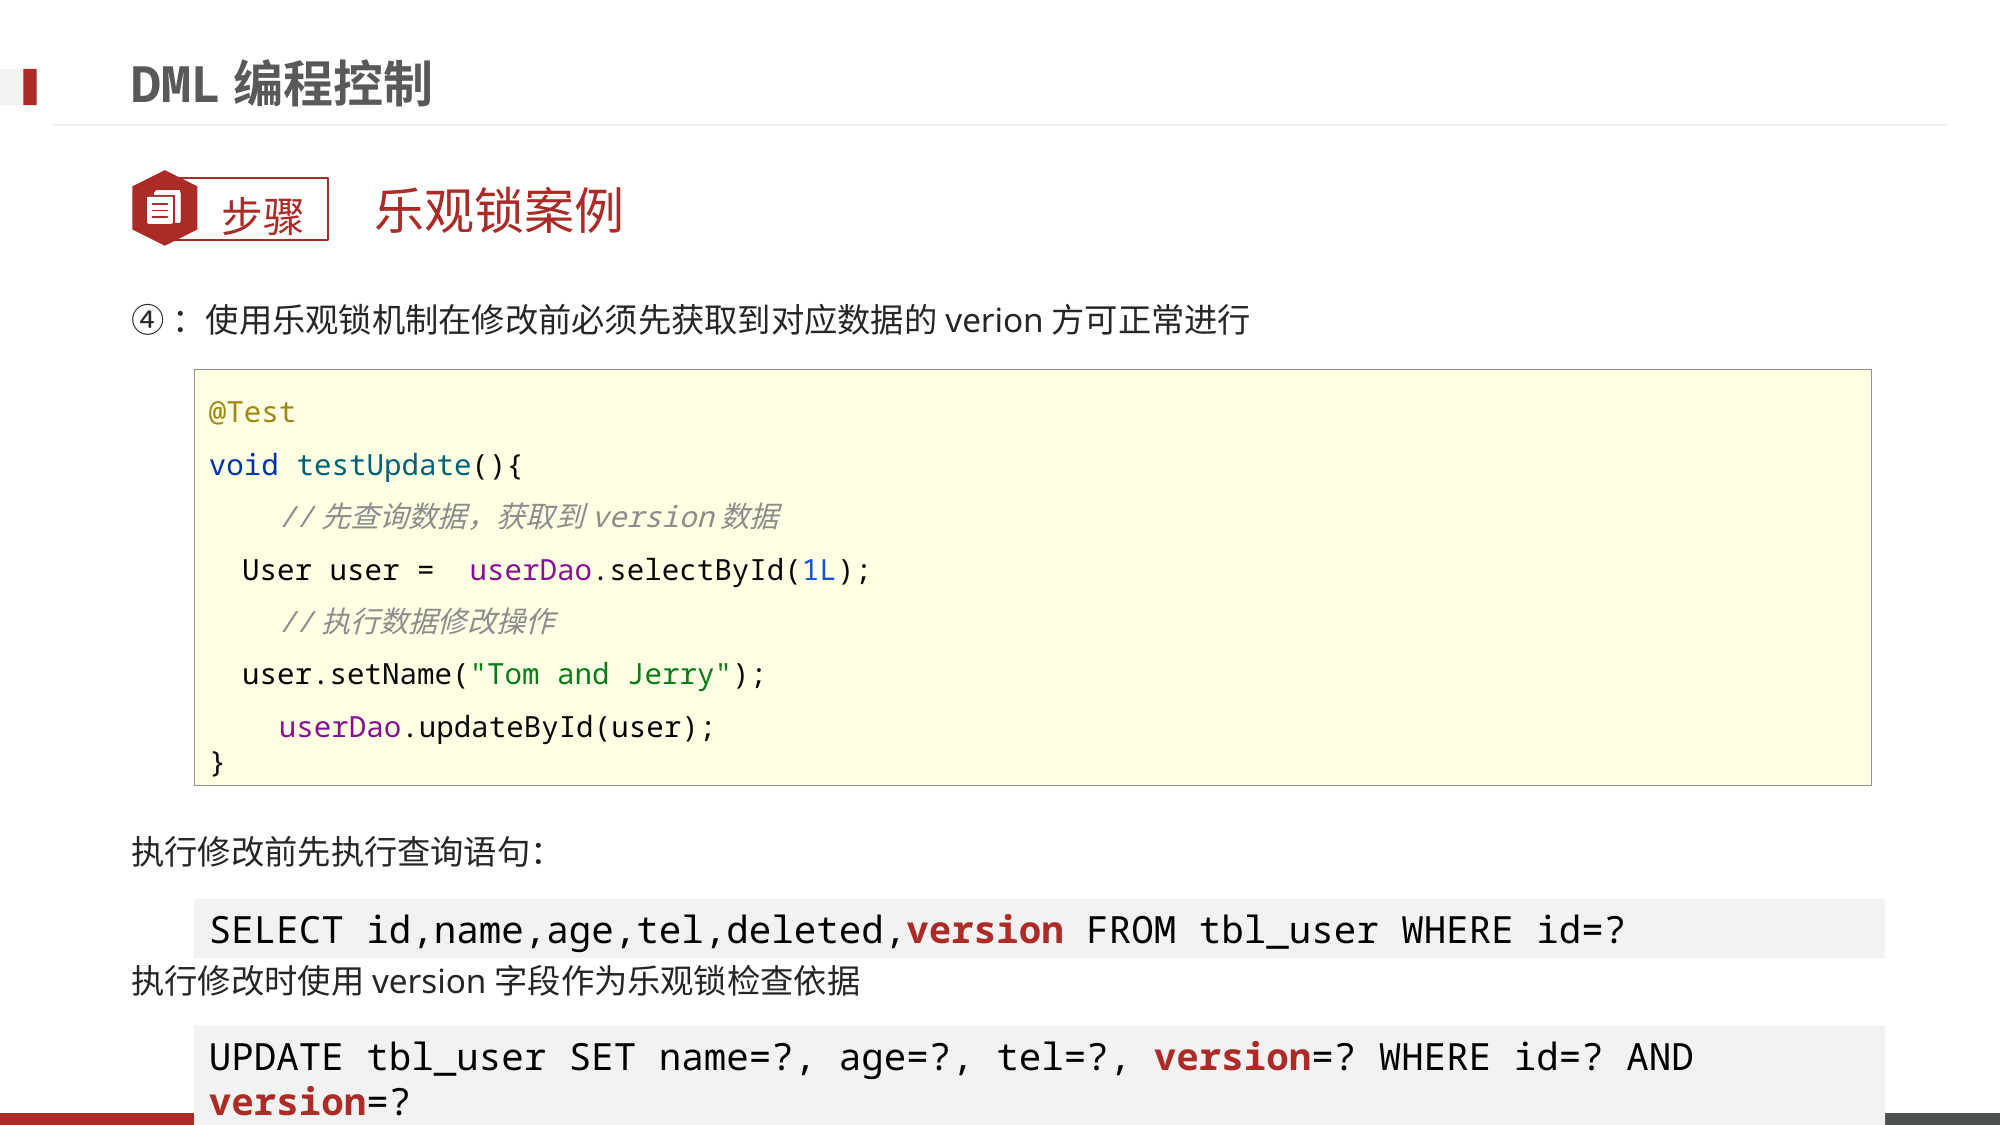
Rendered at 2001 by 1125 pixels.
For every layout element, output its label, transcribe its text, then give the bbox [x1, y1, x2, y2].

list 乐观锁案例 [360, 166, 1872, 252]
text_box UPDATE tbl_user SET name=?, age=?, tel=?, version=? WHERE id=? AND version=? [194, 1025, 1886, 1125]
text_box @Test void testUpdate(){ //先查询数据，获取到version数据 User user = userDao.selectById(1L); //执行数据修改操作 user.setName("Tom and Jerry"); userDao.updateById(user); } [194, 368, 1872, 786]
picture [147, 190, 181, 224]
list ④：使用乐观锁机制在修改前必须先获取到对应数据的verion方可正常进行 执行修改前先执行查询语句： 执行修改时使用version字段作为乐观锁检查依据 [116, 271, 1629, 396]
text_box SELECT id,name,age,tel,deleted,version FROM tbl_user WHERE id=? [194, 898, 1886, 959]
title DML编程控制 [116, 40, 1556, 125]
